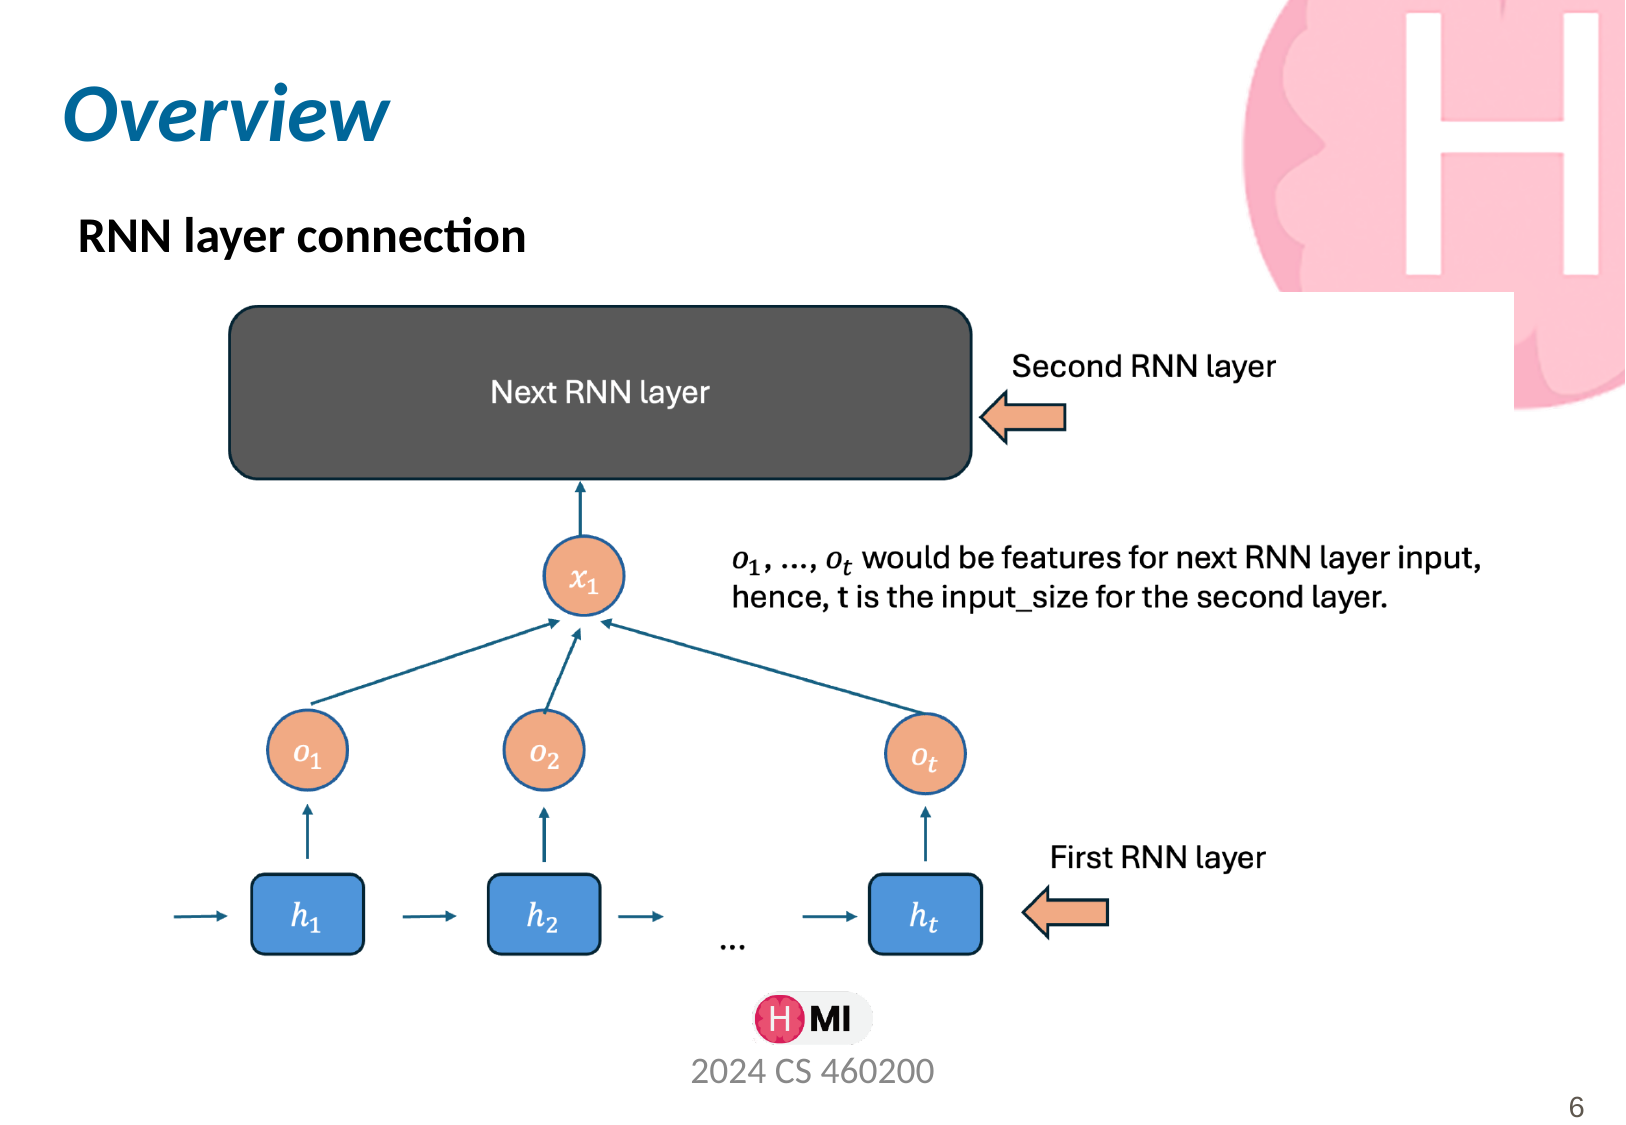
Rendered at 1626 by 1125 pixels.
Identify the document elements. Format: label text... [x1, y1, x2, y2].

footer 2024 CS 460200 [552, 1046, 1073, 1125]
text_box RNN layer connection [62, 194, 589, 270]
picture [111, 0, 1625, 962]
title Overview [62, 57, 1563, 246]
picture [750, 989, 875, 1046]
slide_number ‹#› [1562, 1081, 1617, 1125]
